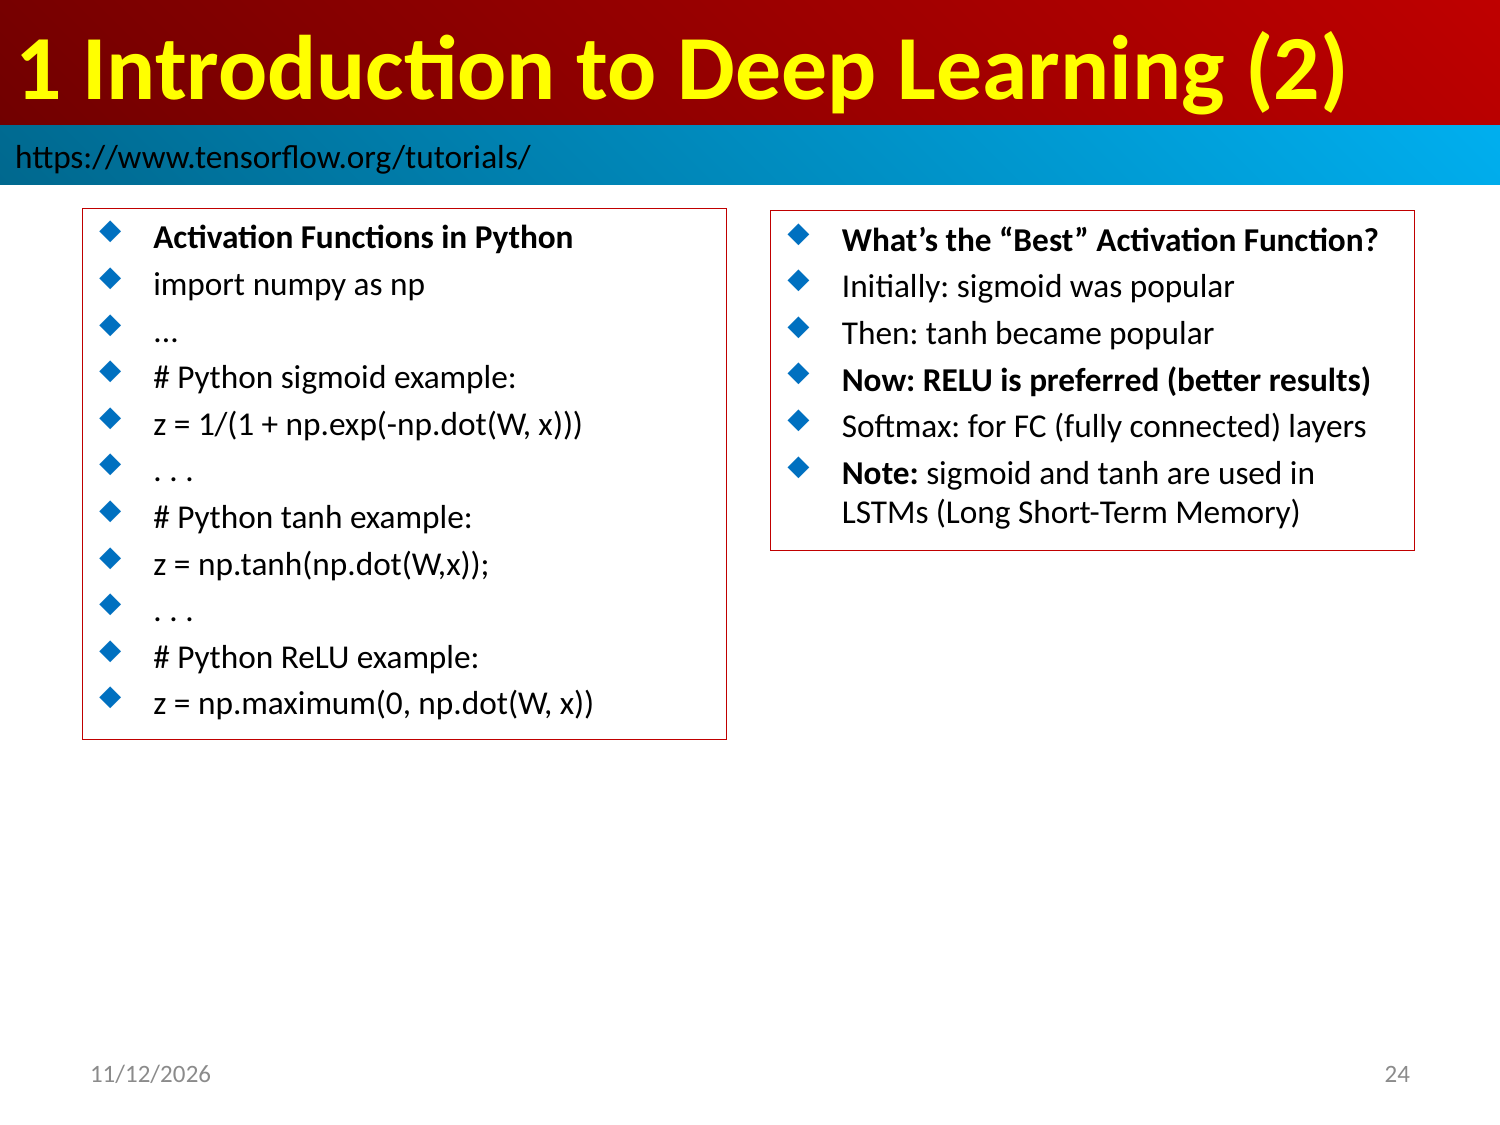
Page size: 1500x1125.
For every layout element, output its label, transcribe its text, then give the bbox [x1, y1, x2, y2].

text_box https://www.tensorflow.org/tutorials/ [0, 125, 1500, 185]
subtitle Activation Functions in Python import numpy as np ... # Python sigmoid example: z = 1/(1 + np.exp(-np.dot(W, x))) . . . # Python tanh example: z = np.tanh(np.dot(W,x)); . . . # Python ReLU example: z = np.maximum(0, np.dot(W, x)) [82, 208, 727, 740]
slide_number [75, 1042, 425, 1103]
slide_number 24 [1074, 1042, 1425, 1103]
title 1 Introduction to Deep Learning (2) [0, 0, 1500, 125]
text_box What’s the “Best” Activation Function? Initially: sigmoid was popular Then: tanh became popular Now: RELU is preferred (better results) Softmax: for FC (fully connected) layers Note: sigmoid and tanh are used in LSTMs (Long Short-Term Memory) [770, 210, 1415, 551]
